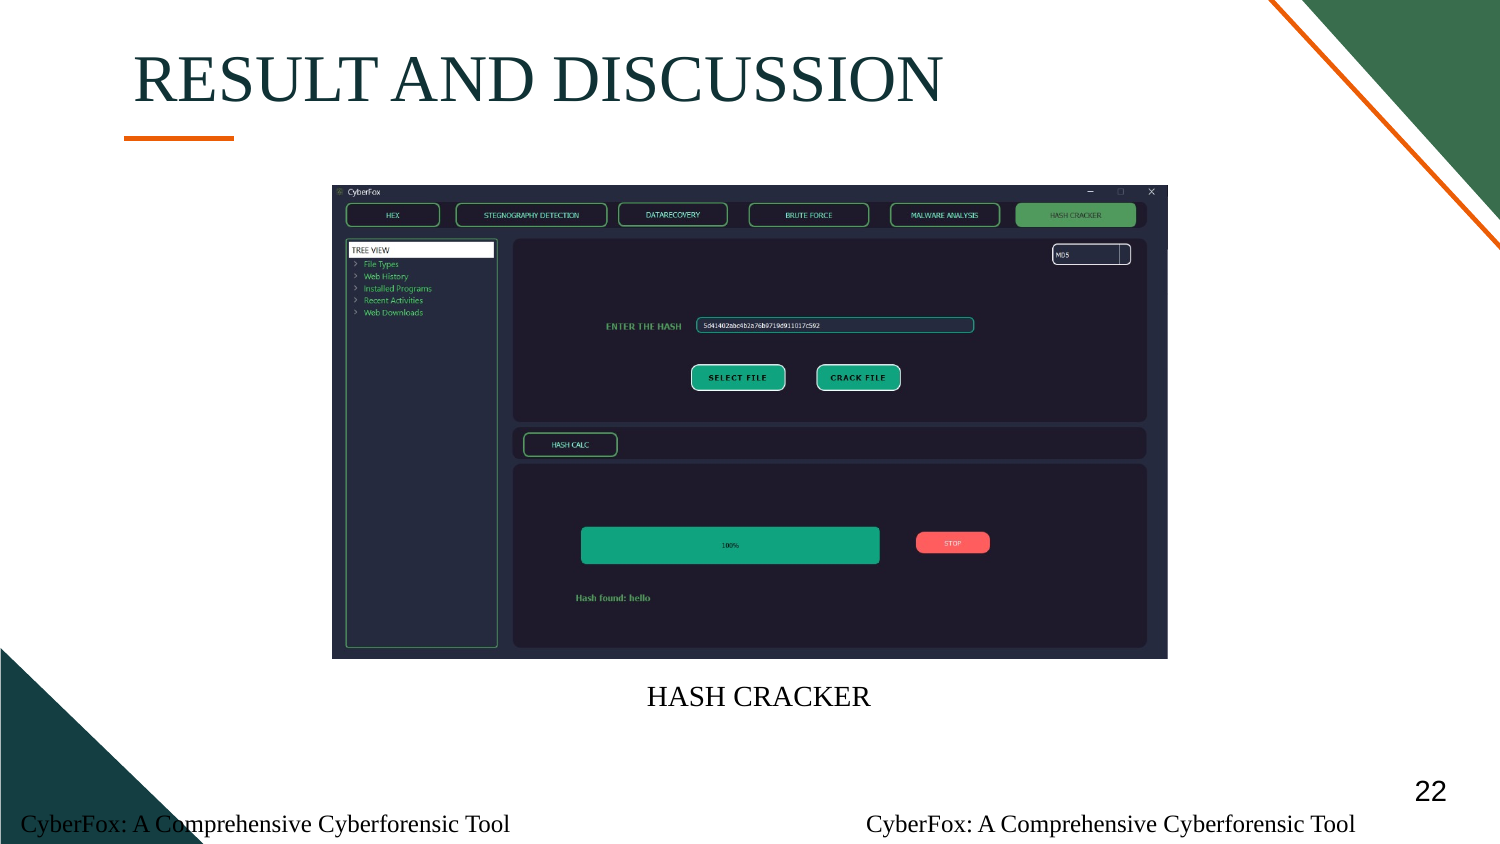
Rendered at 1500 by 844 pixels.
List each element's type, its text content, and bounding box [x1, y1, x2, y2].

title RESULT AND DISCUSSION [118, 20, 1382, 115]
text_box CyberFox: A Comprehensive Cyberforensic Tool [851, 799, 1500, 843]
text_box HASH CRACKER [632, 669, 1132, 720]
text_box CyberFox: A Comprehensive Cyberforensic Tool [5, 800, 655, 844]
picture [332, 185, 1168, 659]
text_box 22 [1399, 764, 1478, 799]
